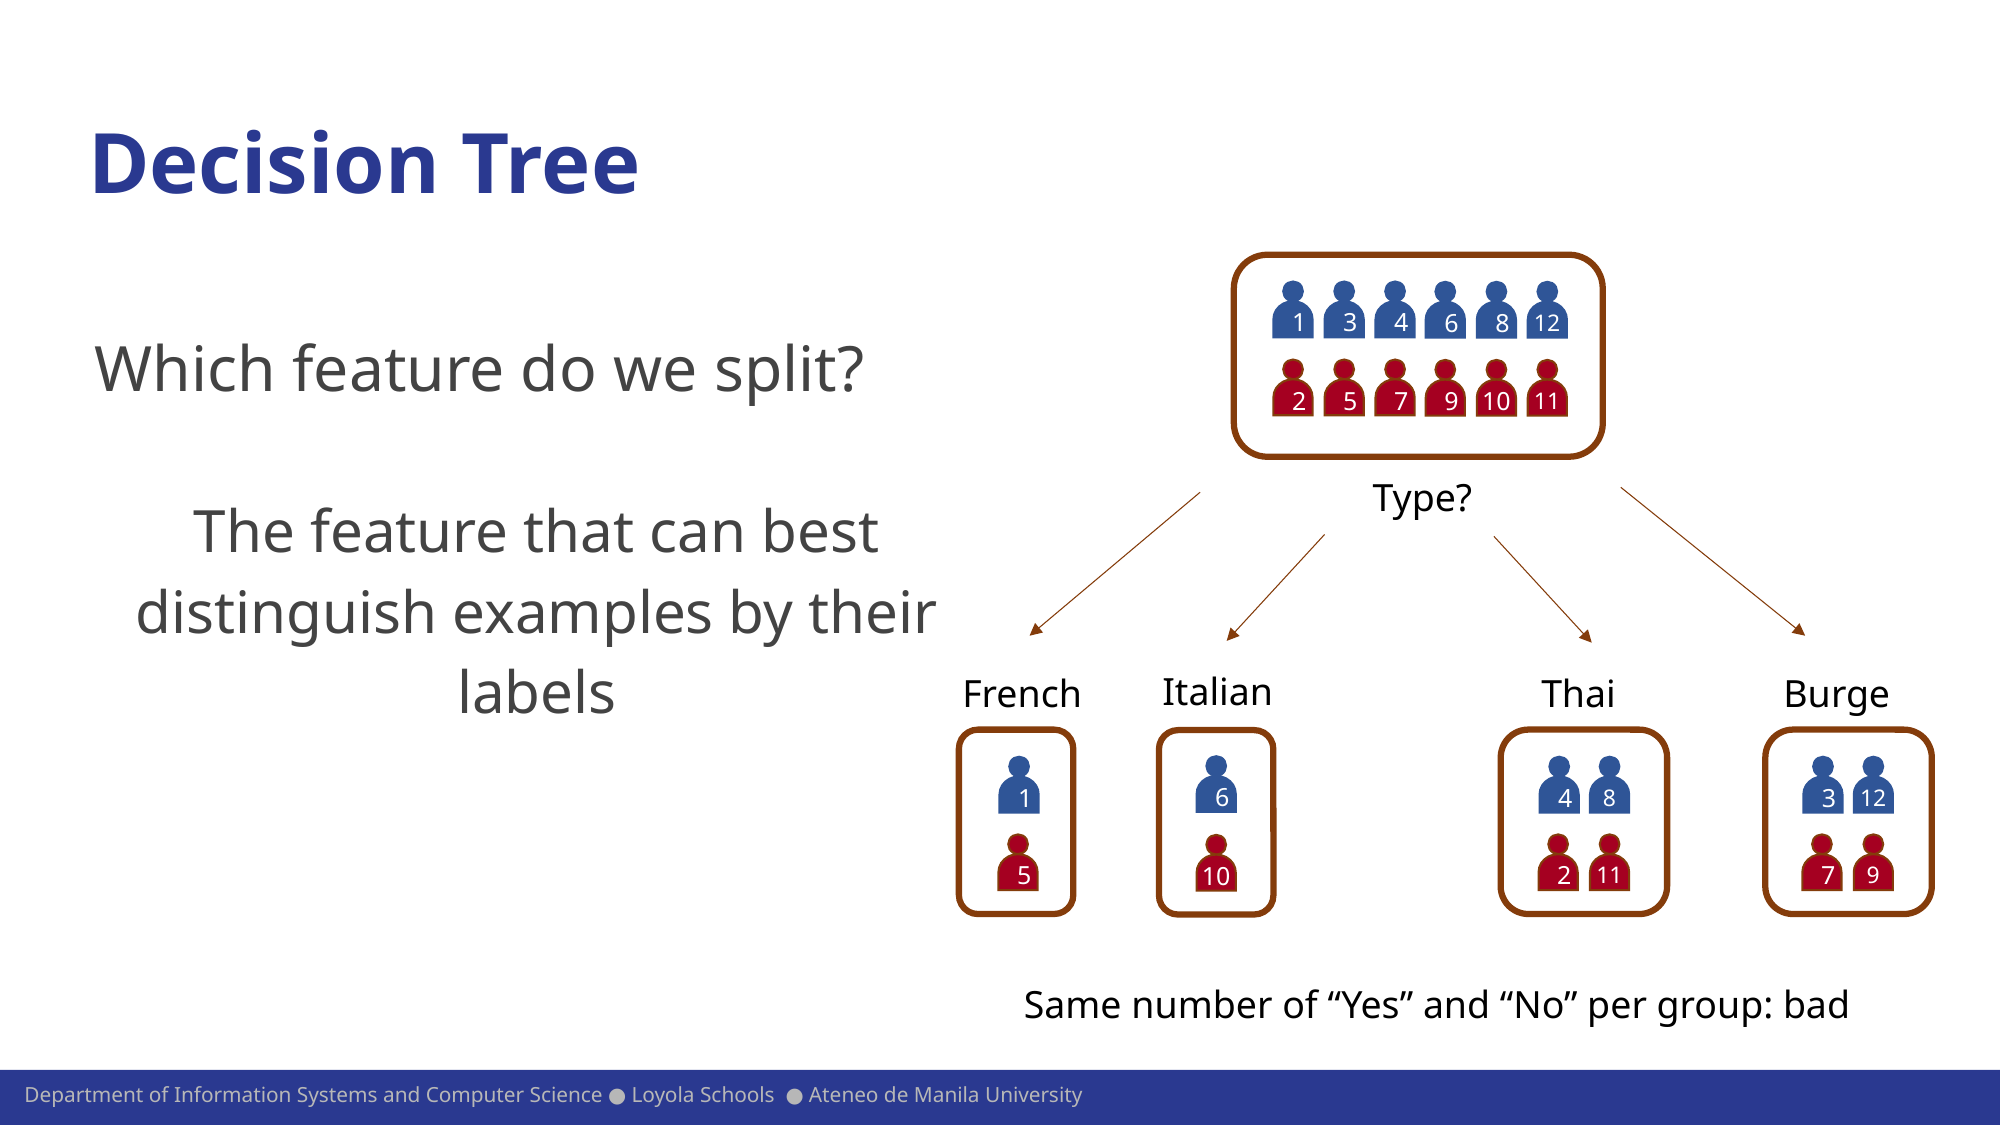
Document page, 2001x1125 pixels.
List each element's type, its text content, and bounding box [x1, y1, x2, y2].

text_box Same number of “Yes” and “No” per group: bad [971, 973, 1903, 1034]
title Decision Tree [68, 89, 1932, 223]
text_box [947, 254, 1933, 915]
text_box Which feature do we split? The feature that can best distinguish examples by their labels [68, 222, 999, 1065]
